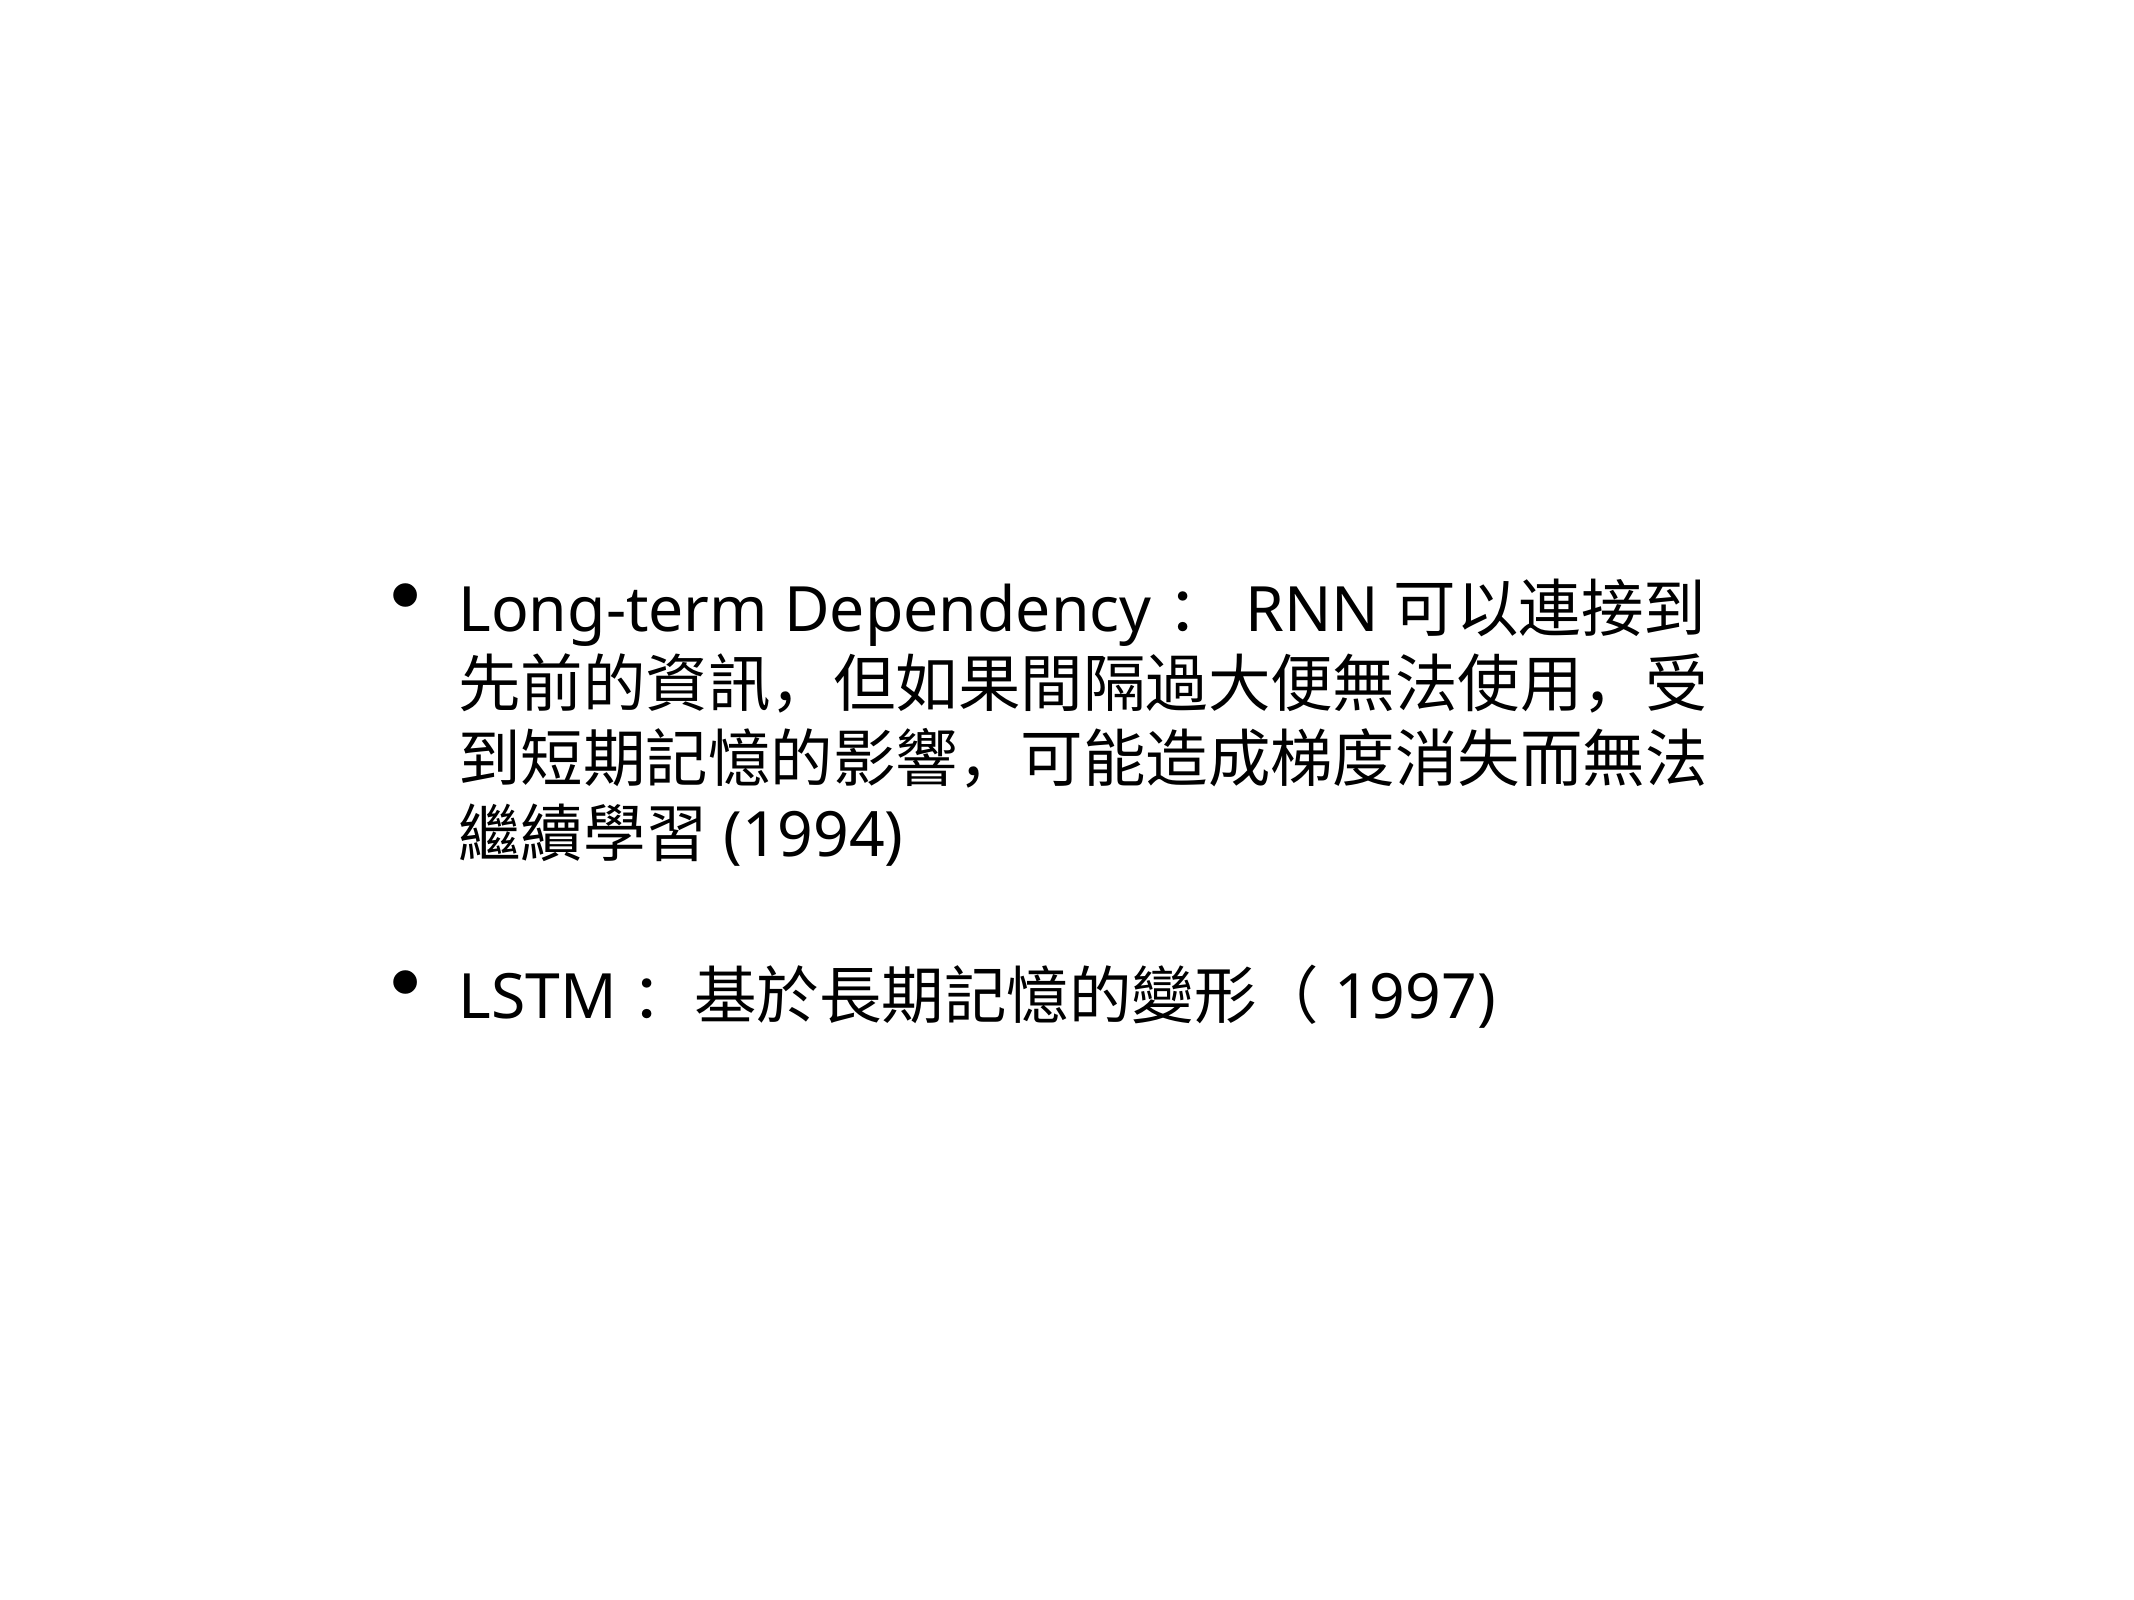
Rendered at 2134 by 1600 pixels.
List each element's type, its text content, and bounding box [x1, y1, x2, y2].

list Long-term Dependency：RNN可以連接到先前的資訊，但如果間隔過大便無法使用，受到短期記憶的影響，可能造成梯度消失而無法繼續學習(1994) LSTM：基於長期記憶的變形（1997) [383, 356, 1750, 1244]
